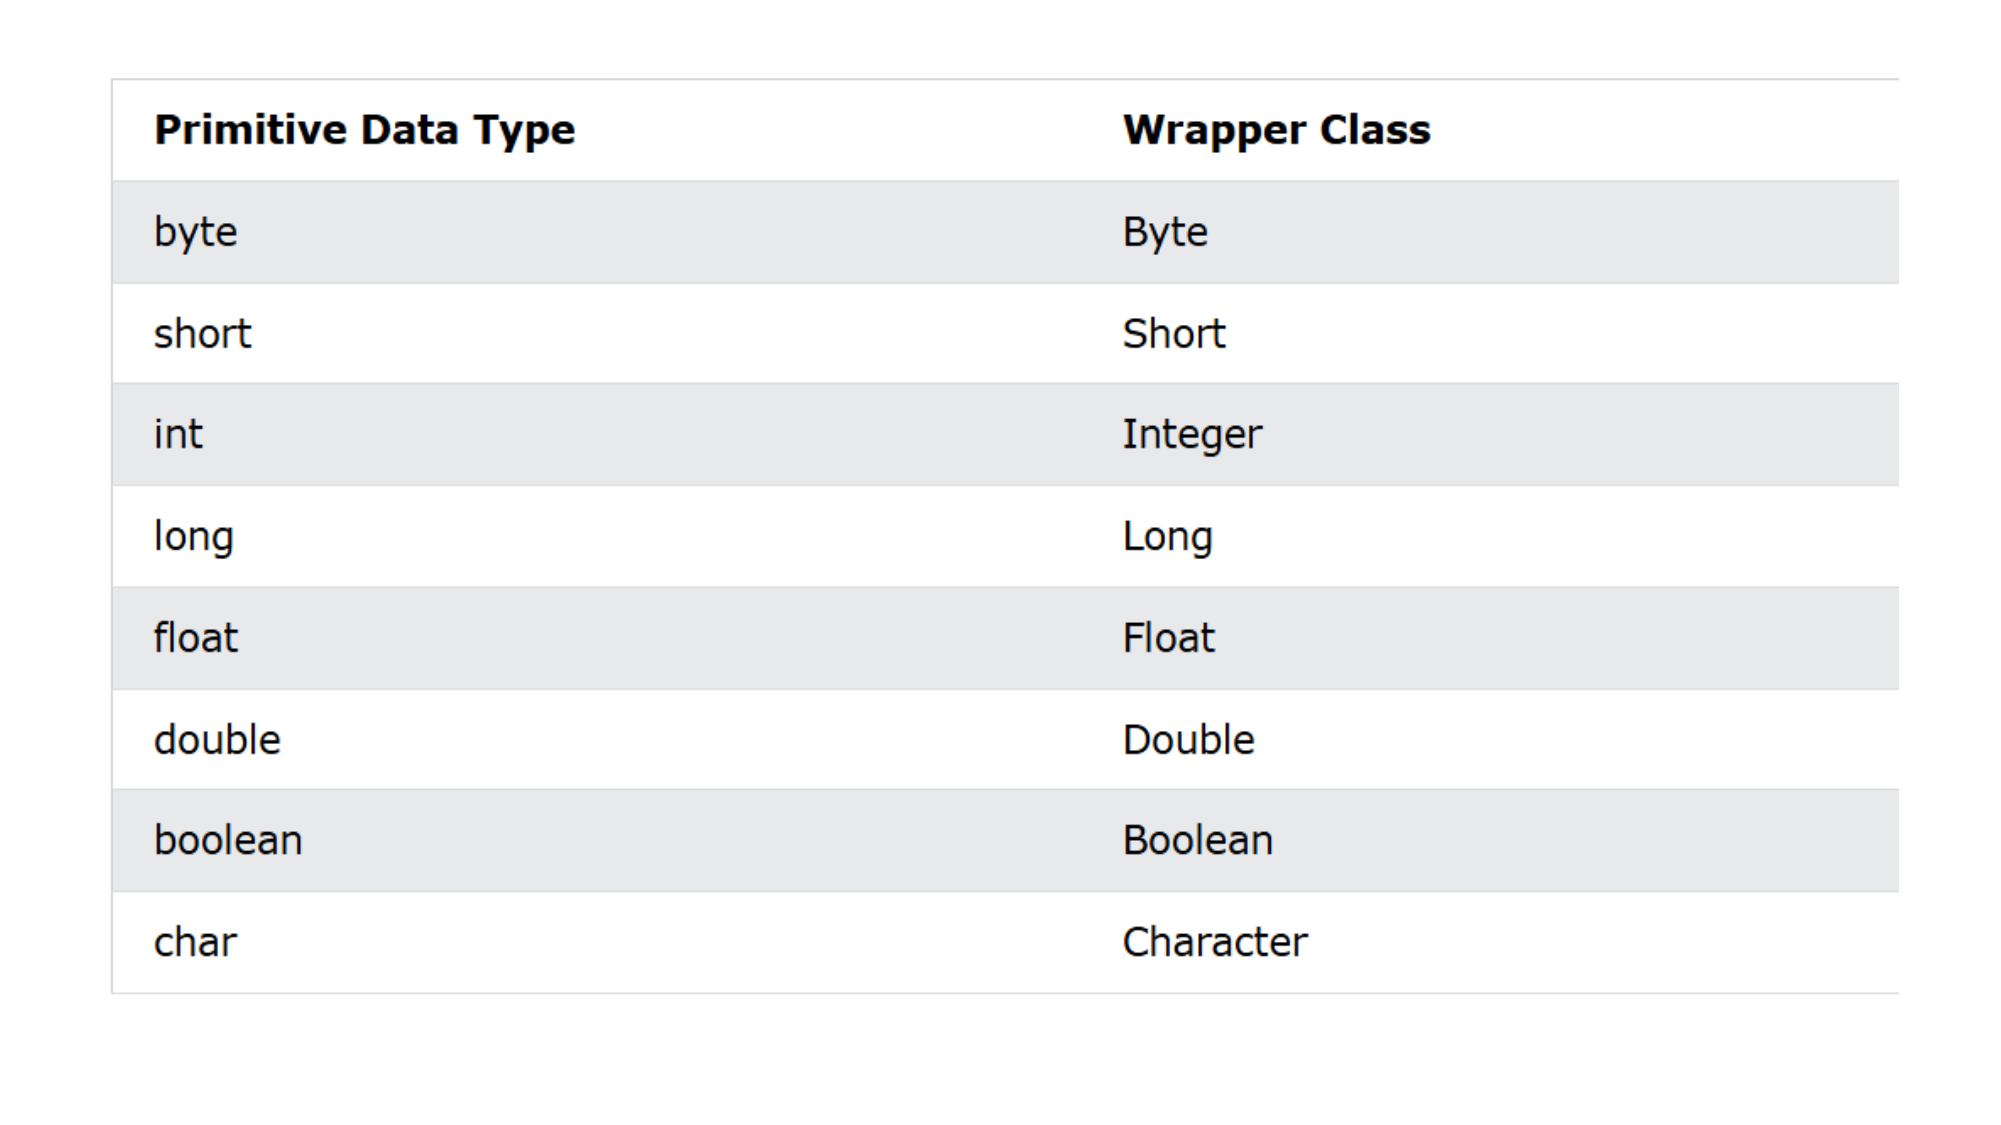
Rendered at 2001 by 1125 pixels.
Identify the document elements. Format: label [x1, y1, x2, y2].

picture [81, 50, 1899, 1037]
